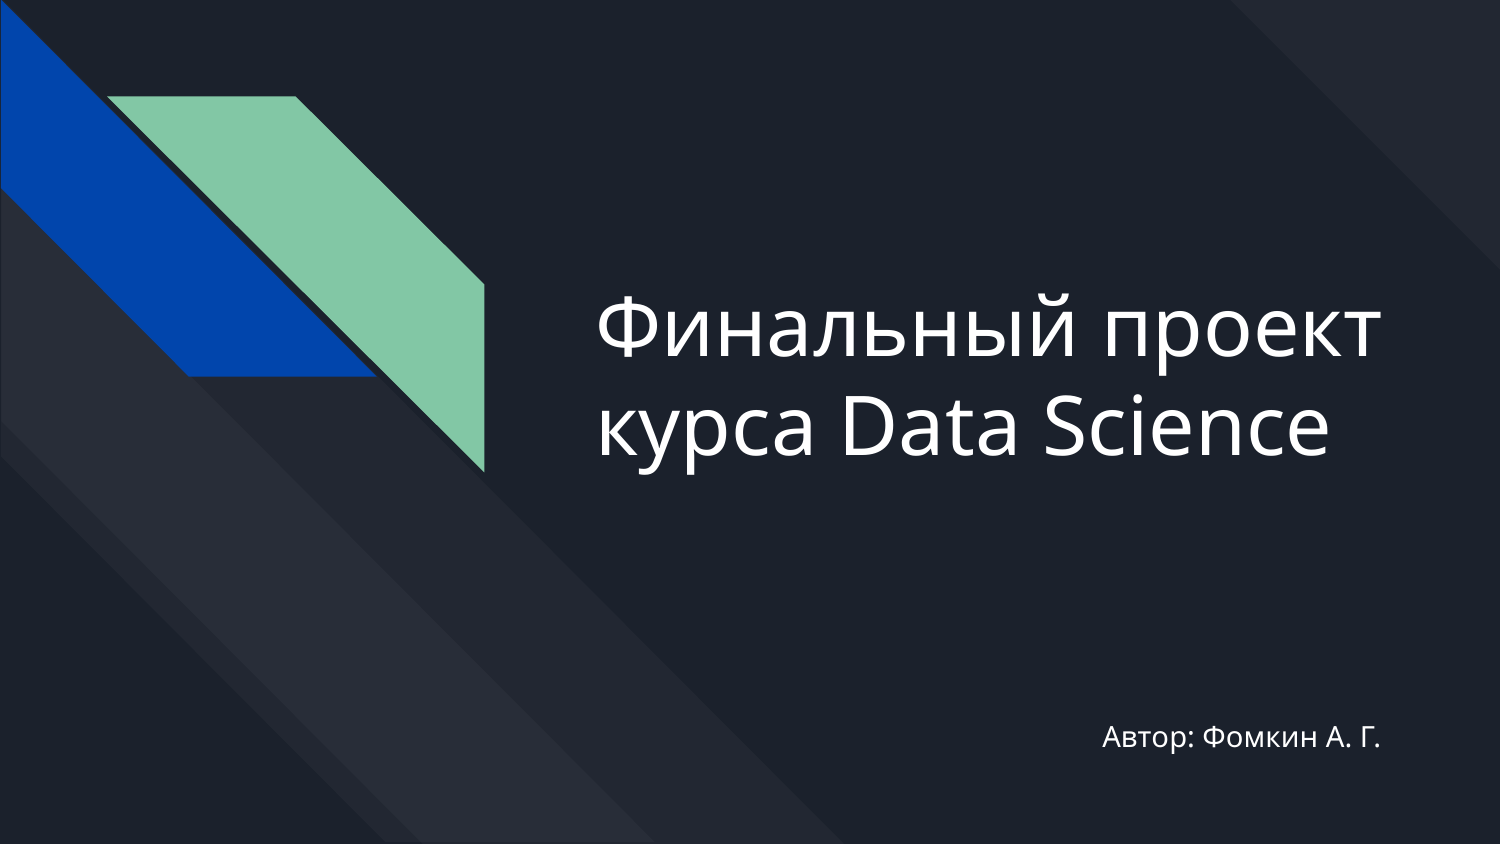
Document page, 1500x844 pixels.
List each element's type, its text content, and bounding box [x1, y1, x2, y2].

title Финальный проект курса Data Science [580, 258, 1404, 518]
text_box Автор: Фомкин А. Г. [1087, 703, 1449, 768]
